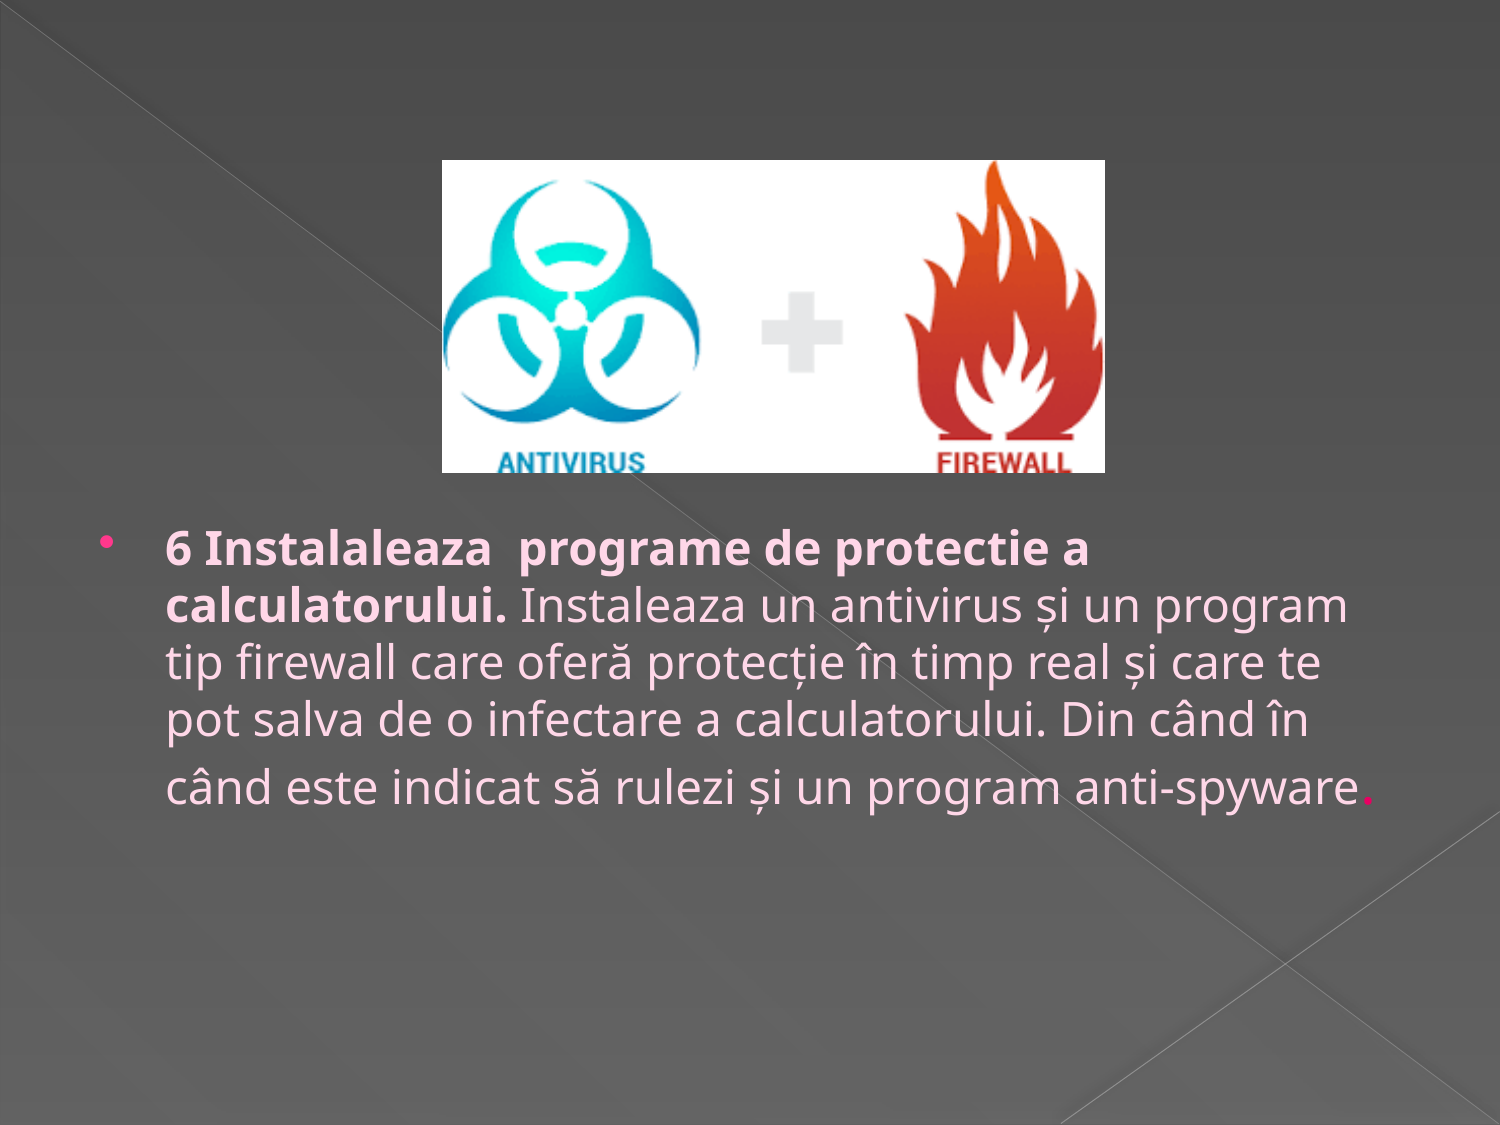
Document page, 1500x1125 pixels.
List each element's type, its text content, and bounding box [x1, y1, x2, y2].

picture [521, 461, 530, 473]
picture [502, 459, 512, 473]
list 6 Instalaleaza programe de protectie a calculatorului. Instaleaza un antivirus și un program tip firewall care oferă protecție în timp real și care te pot salva de o infectare a calculatorului. Din când în când este indicat să rulezi și un program anti-spyware. [75, 308, 1425, 1059]
picture [442, 160, 1105, 473]
